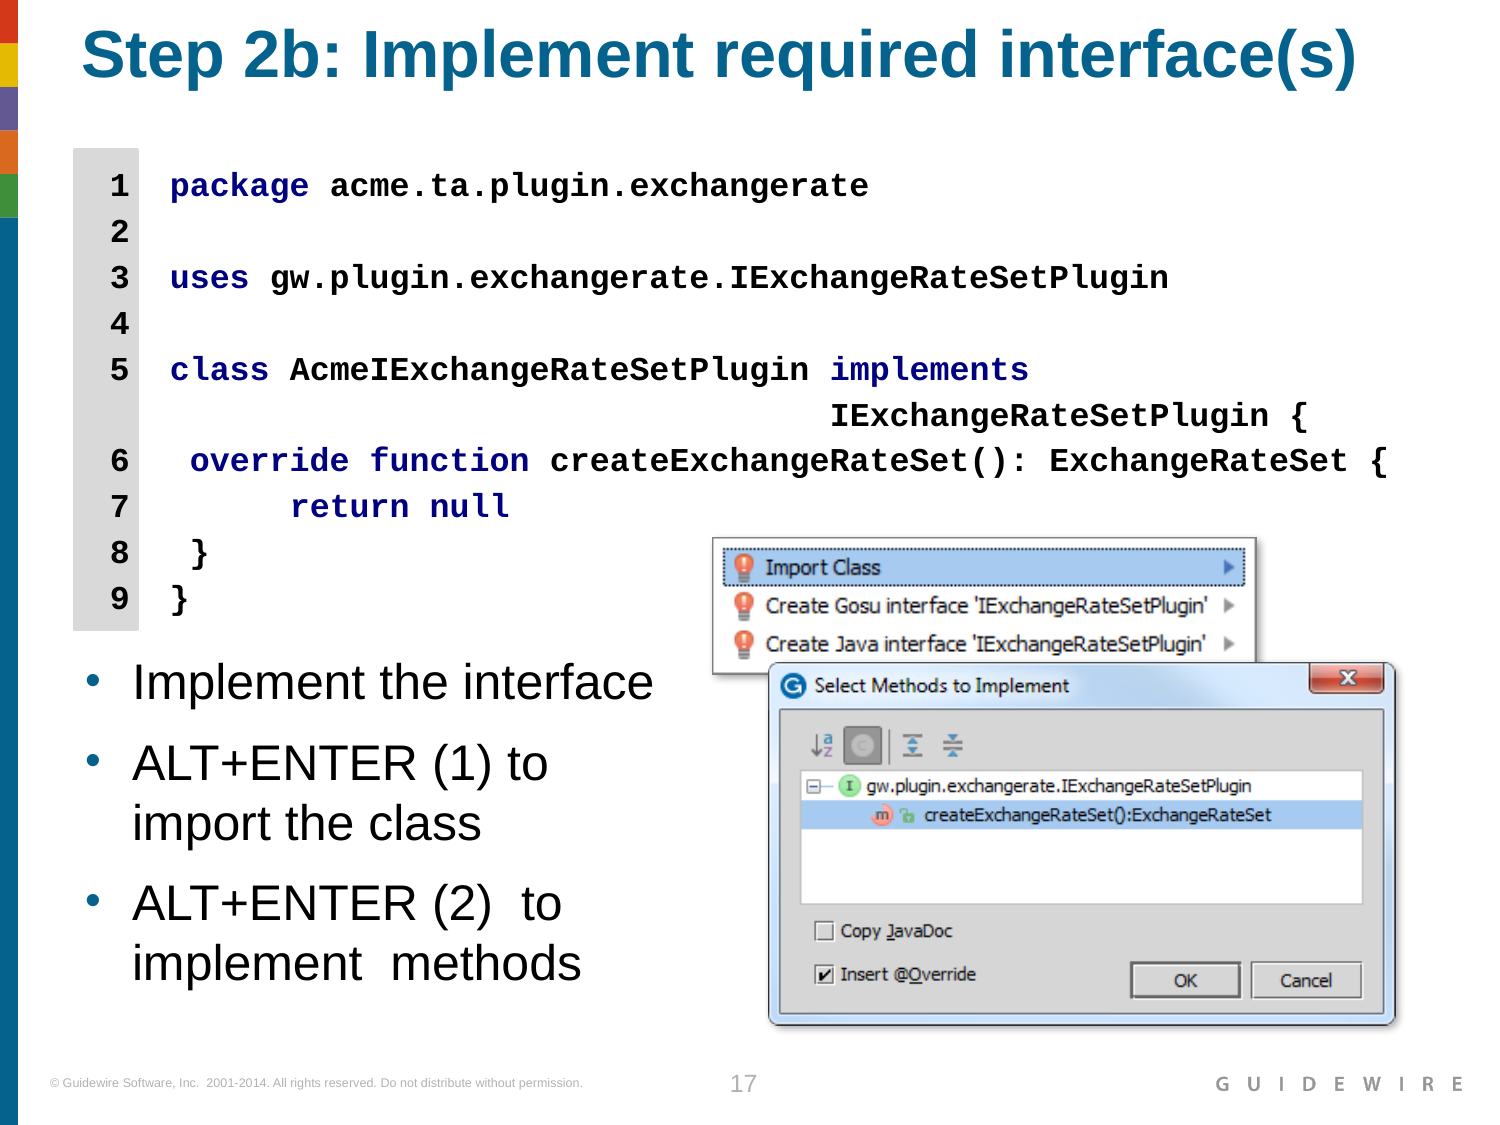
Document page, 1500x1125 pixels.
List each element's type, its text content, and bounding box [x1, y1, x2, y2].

title Step 2b: Implement required interface(s) [81, 19, 1446, 142]
text_box 1 package acme.ta.plugin.exchangerate 2 3 uses gw.plugin.exchangerate.IExchangeRateSetPlugin 4 5 class AcmeIExchangeRateSetPlugin implements IExchangeRateSetPlugin { 6 override function createExchangeRateSet(): ExchangeRateSet { 7 return null 8 } 9 } [75, 149, 1463, 624]
picture [768, 661, 1396, 1027]
text_box [74, 149, 138, 630]
picture [1215, 1073, 1480, 1096]
list Implement the interface ALT+ENTER (1) to import the class ALT+ENTER (2) to implement methods [85, 650, 1450, 1050]
picture [711, 536, 1258, 676]
